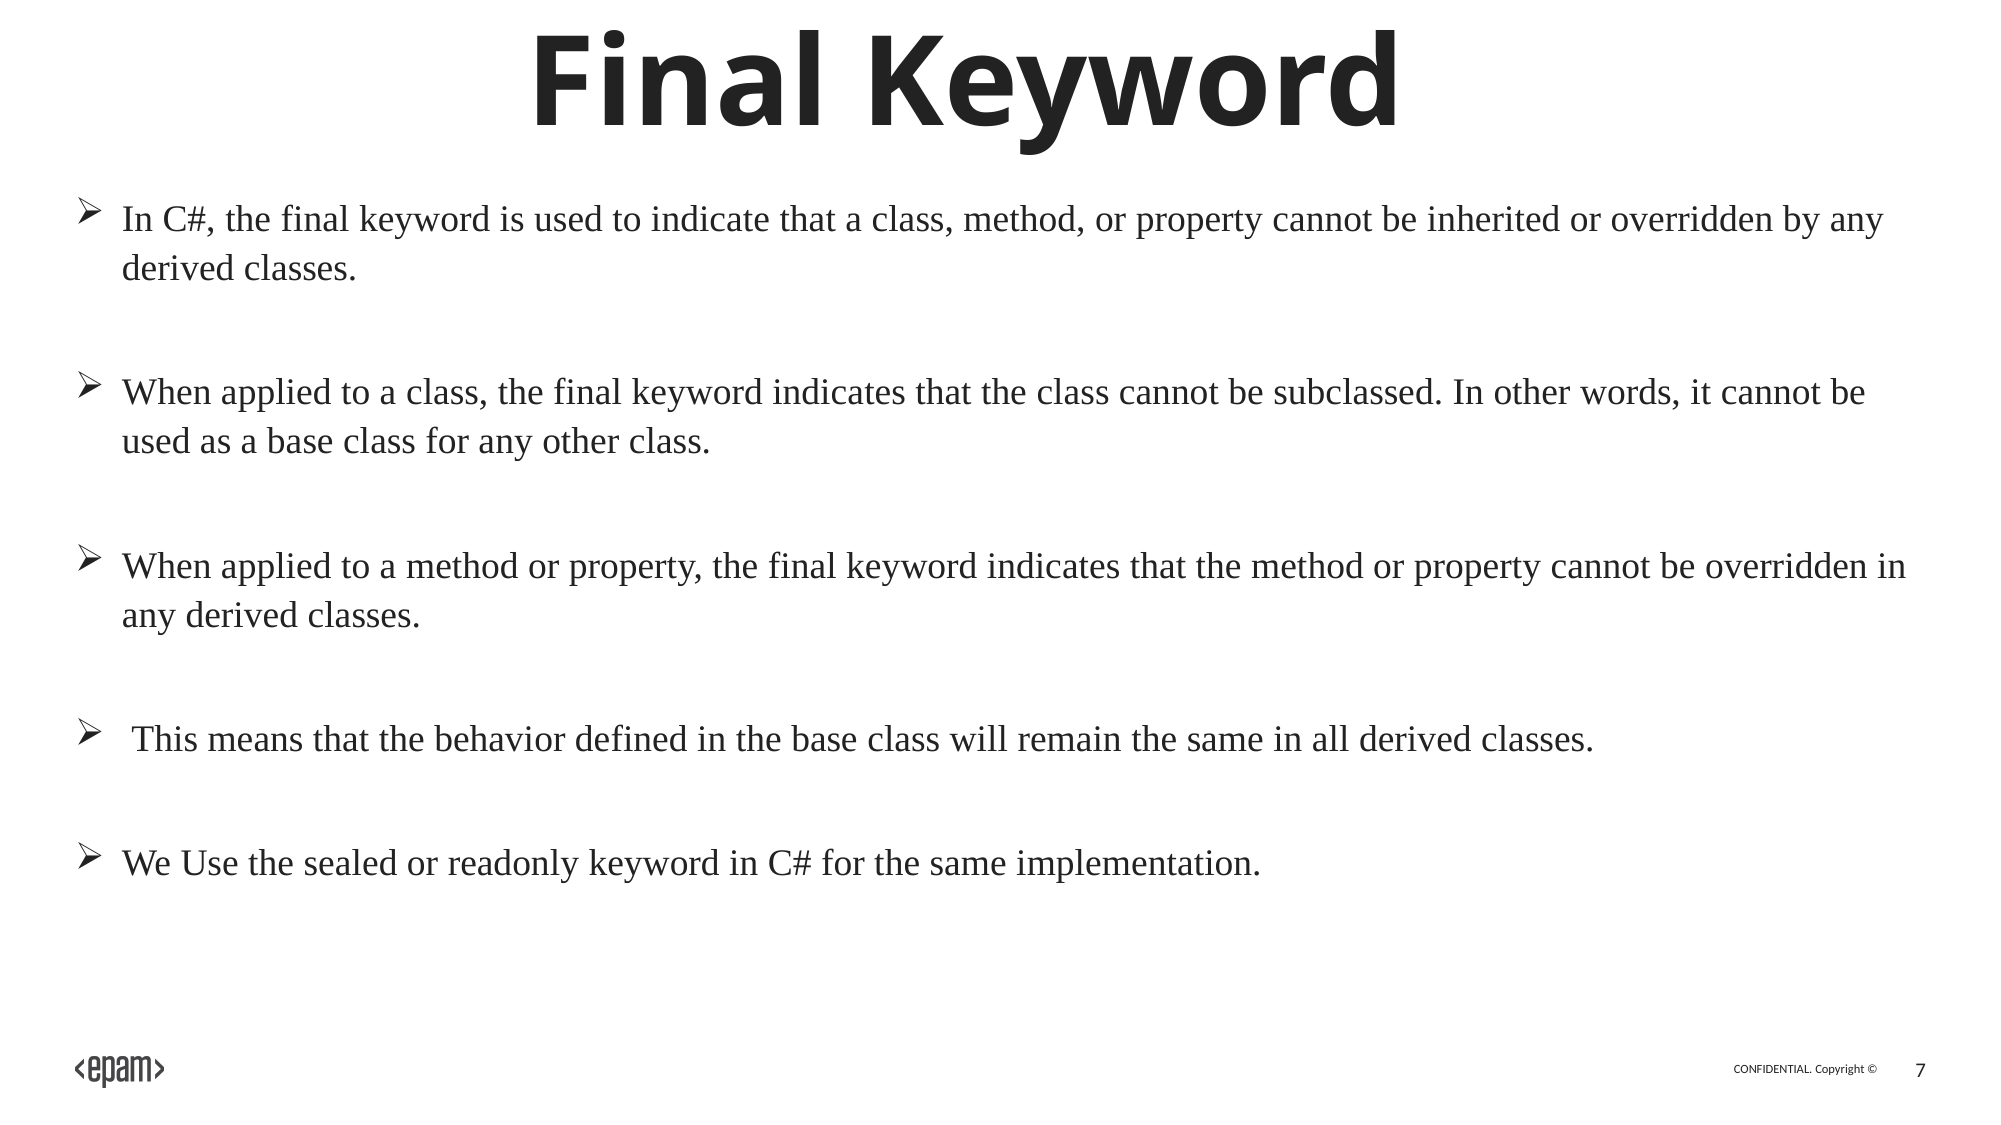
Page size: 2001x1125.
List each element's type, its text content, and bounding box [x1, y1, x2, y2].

title Final Keyword [526, 0, 1749, 152]
list In C#, the final keyword is used to indicate that a class, method, or property cannot be inherited or overridden by any derived classes. When applied to a class, the final keyword indicates that the class cannot be subclassed. In other words, it cannot be used as a base class for any other class. When applied to a method or property, the final keyword indicates that the method or property cannot be overridden in any derived classes. This means that the behavior defined in the base class will remain the same in all derived classes. We Use the sealed or readonly keyword in C# for the same implementation. [75, 189, 1910, 1019]
picture [75, 1056, 164, 1088]
